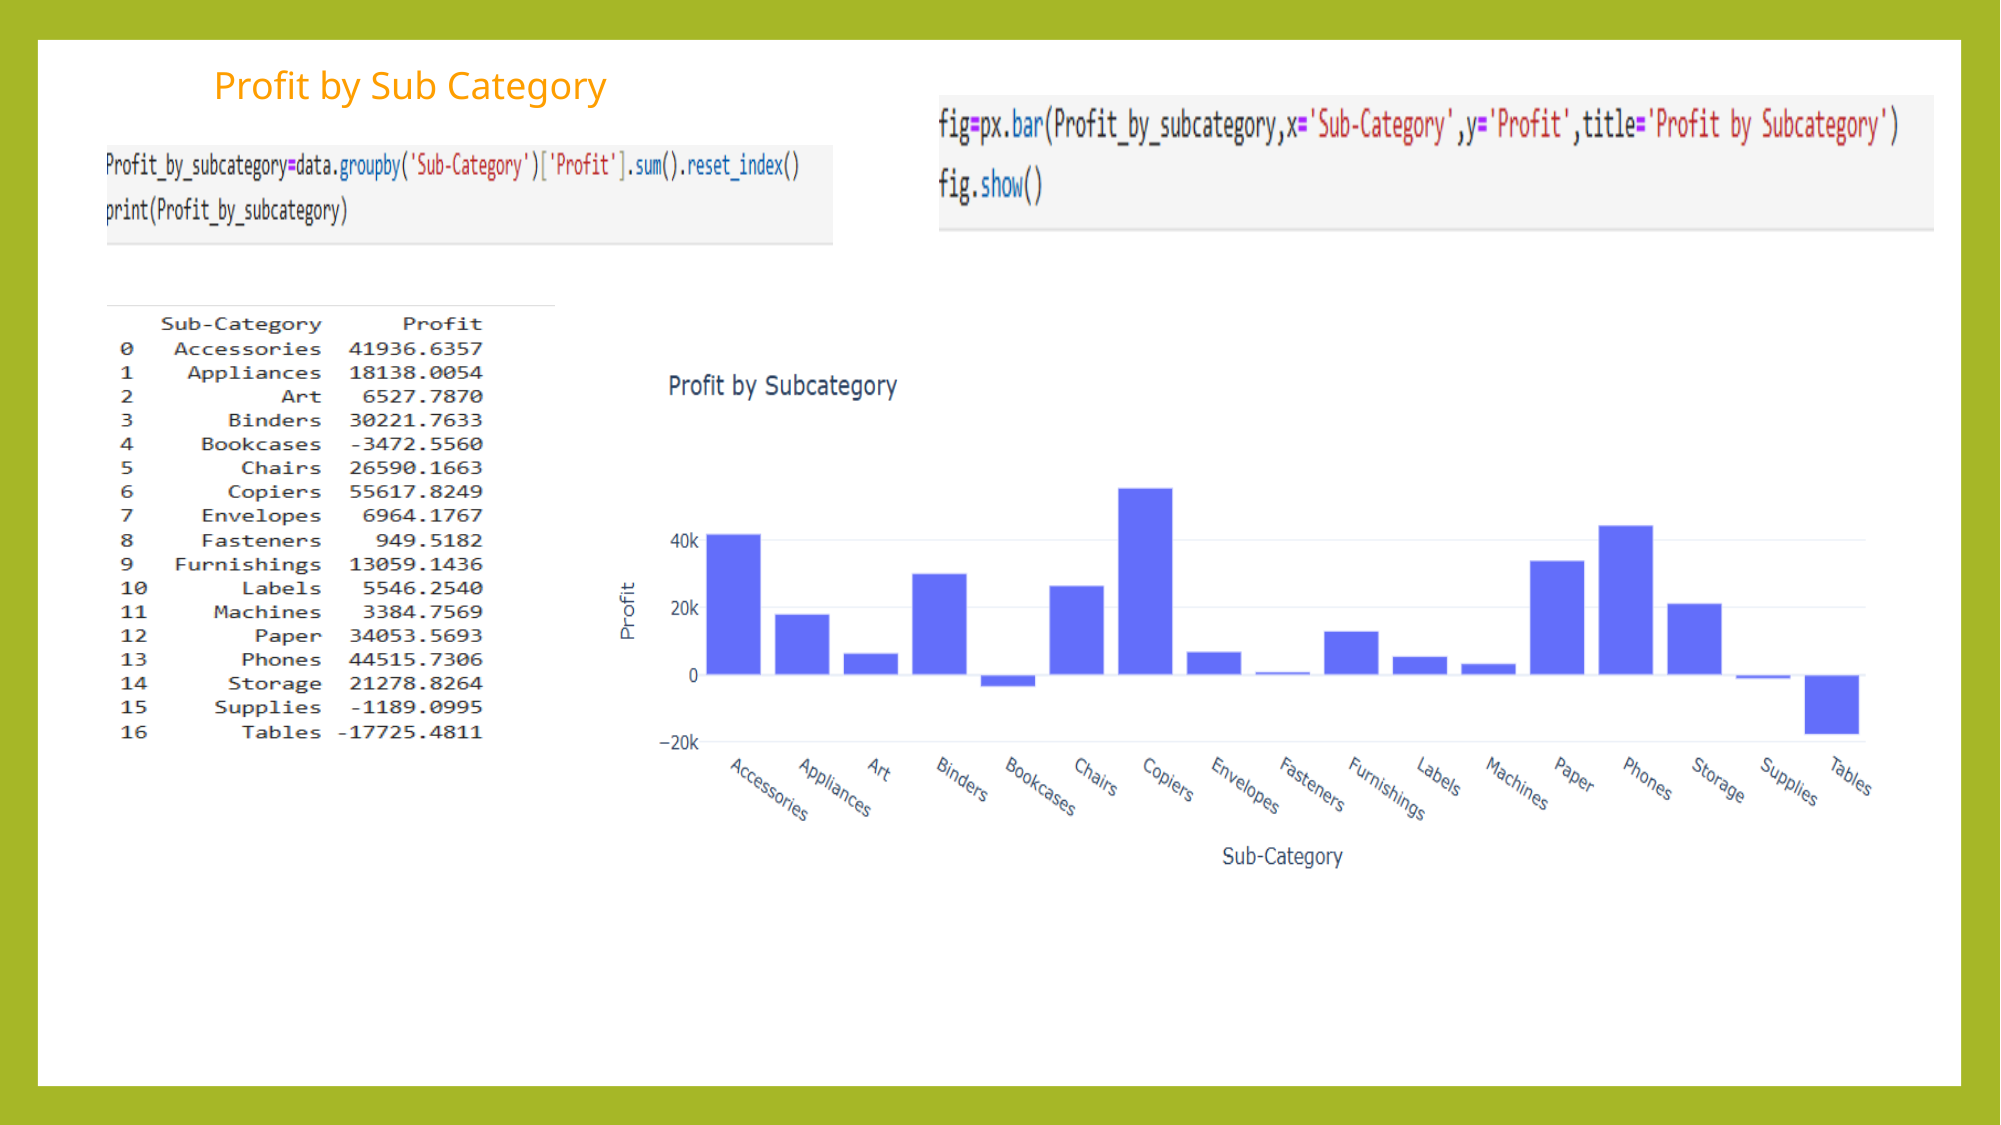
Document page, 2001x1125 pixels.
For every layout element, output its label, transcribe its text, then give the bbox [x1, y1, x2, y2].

picture [106, 304, 555, 756]
picture [612, 349, 1922, 870]
text_box Profit by Sub Category [198, 54, 623, 115]
picture [938, 94, 1935, 252]
picture [106, 144, 833, 252]
